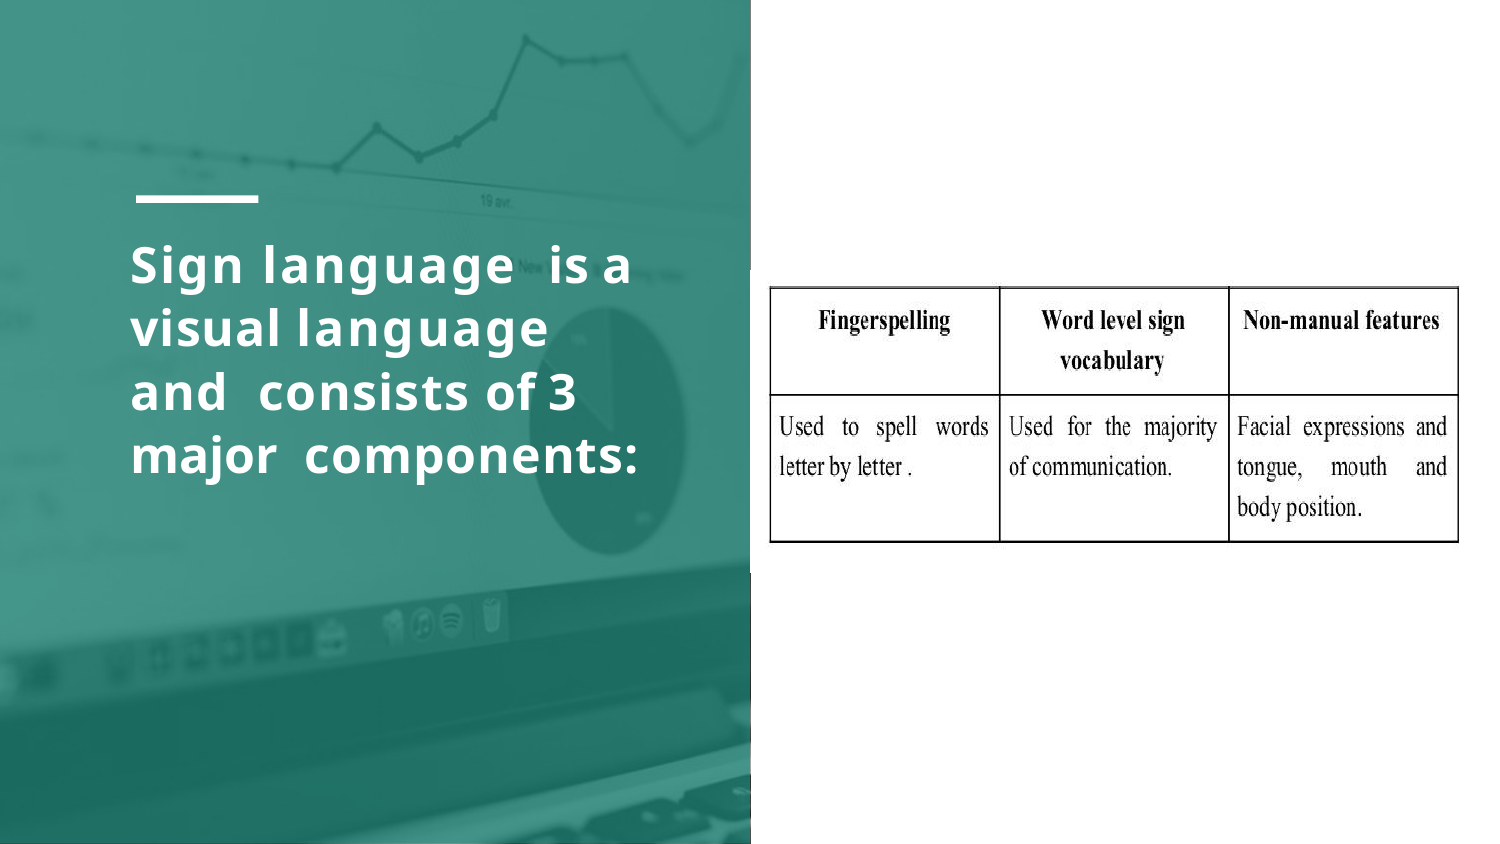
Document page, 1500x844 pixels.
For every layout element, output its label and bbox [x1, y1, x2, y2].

picture [749, 270, 1500, 574]
text_box [0, 0, 751, 844]
